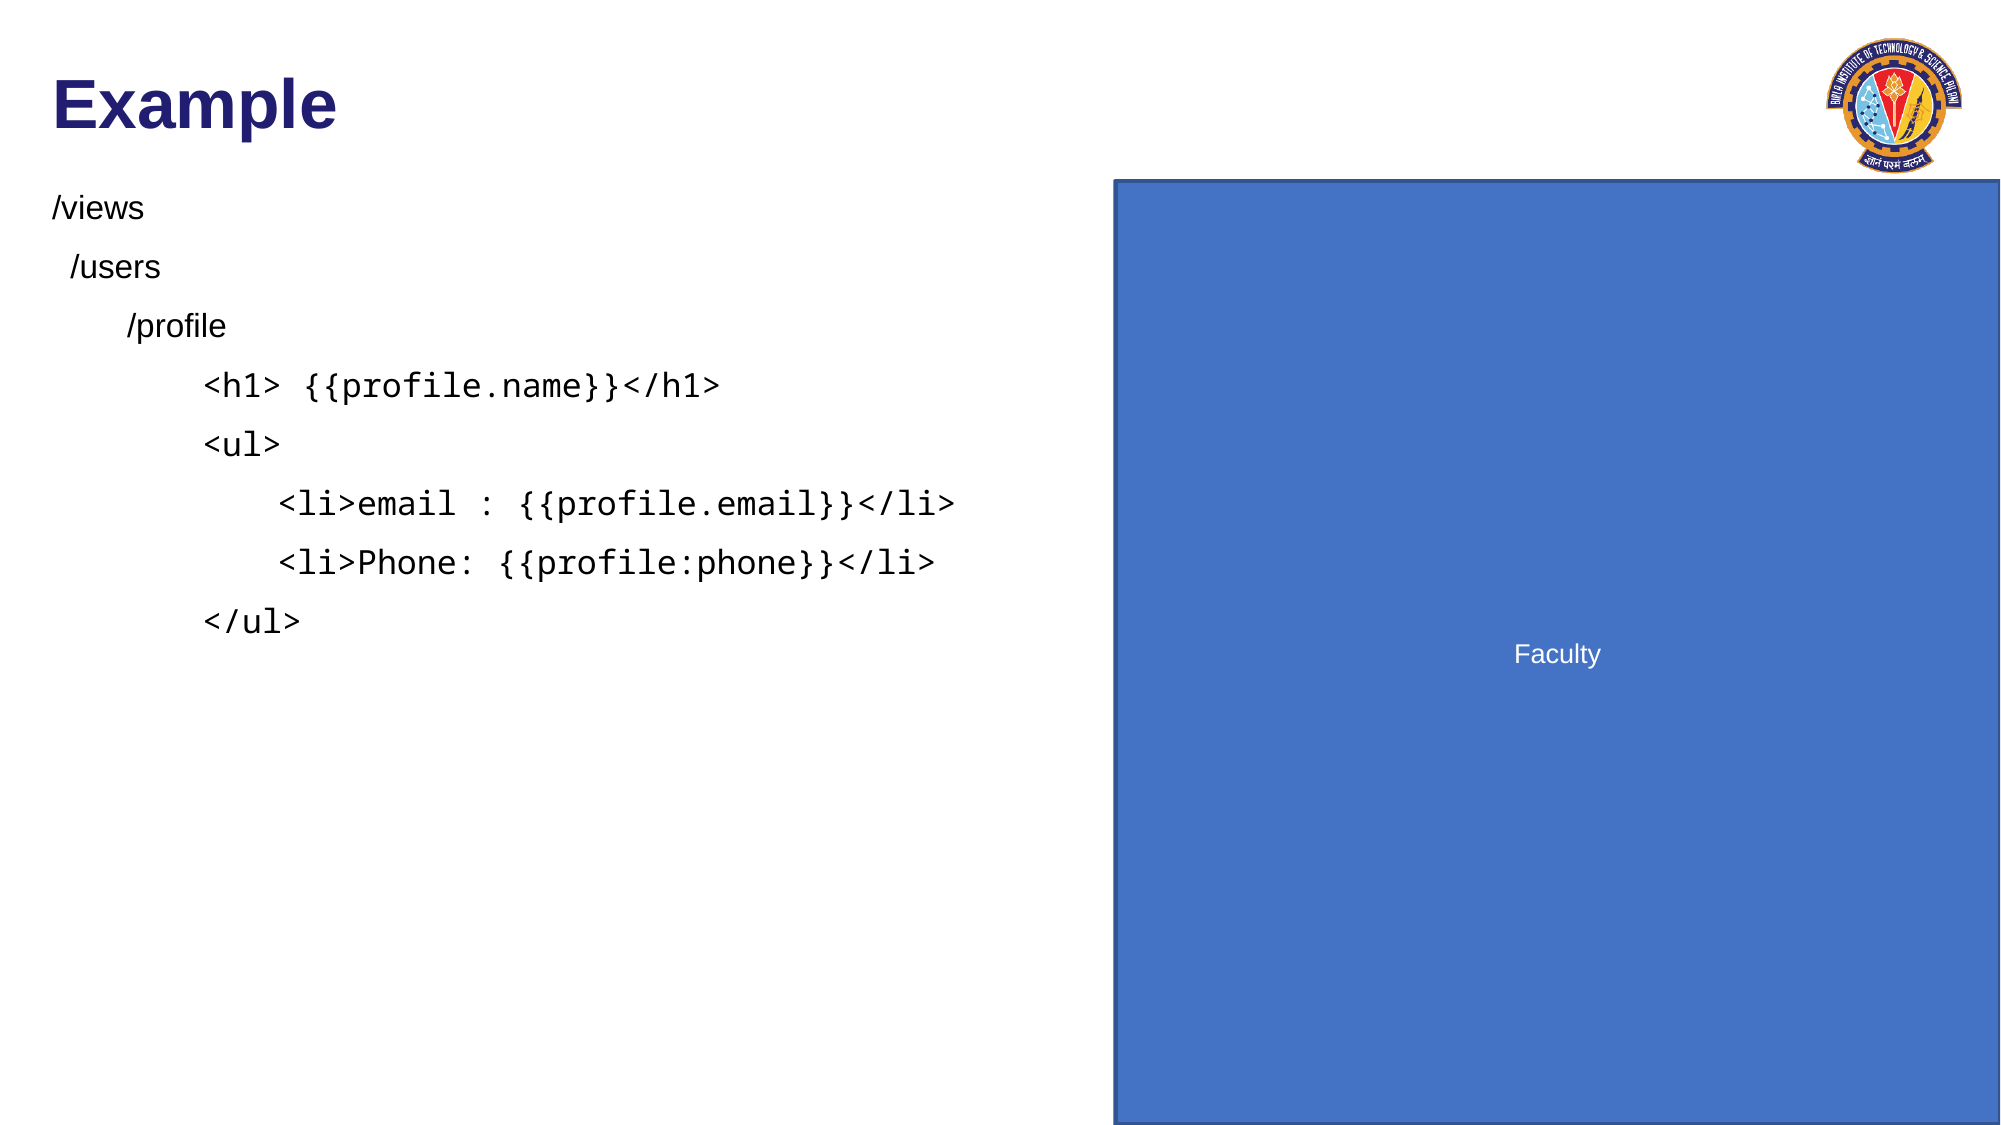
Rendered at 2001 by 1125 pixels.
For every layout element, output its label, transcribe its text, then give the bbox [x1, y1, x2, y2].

list /views /users /profile <h1> {{profile.name}}</h1> <ul> <li>email : {{profile.email}}</li> <li>Phone: {{profile:phone}}</li> </ul> [37, 178, 1000, 957]
picture [1825, 38, 1962, 174]
title Example [37, 38, 1810, 174]
